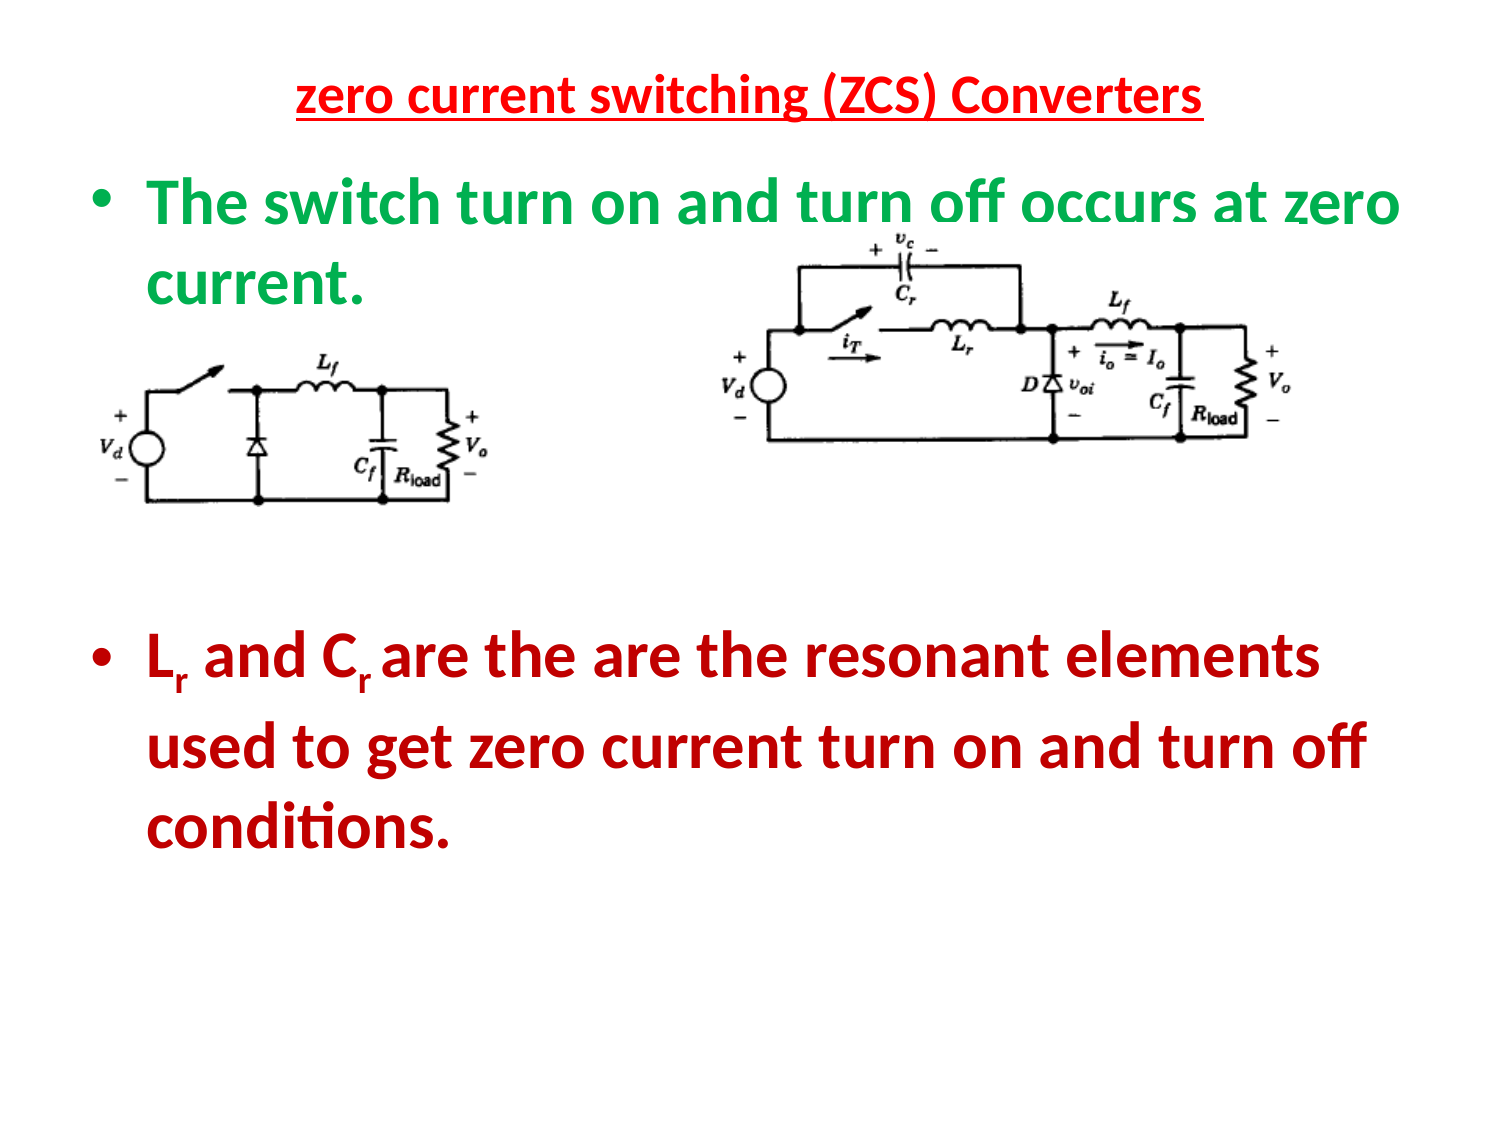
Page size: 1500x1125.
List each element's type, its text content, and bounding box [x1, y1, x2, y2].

list The switch turn on and turn off occurs at zero current. Lr and Cr are the are the resonant elements used to get zero current turn on and turn off conditions. [75, 149, 1425, 1005]
picture [99, 337, 494, 507]
title zero current switching (ZCS) Converters [37, 50, 1463, 200]
picture [712, 222, 1299, 453]
